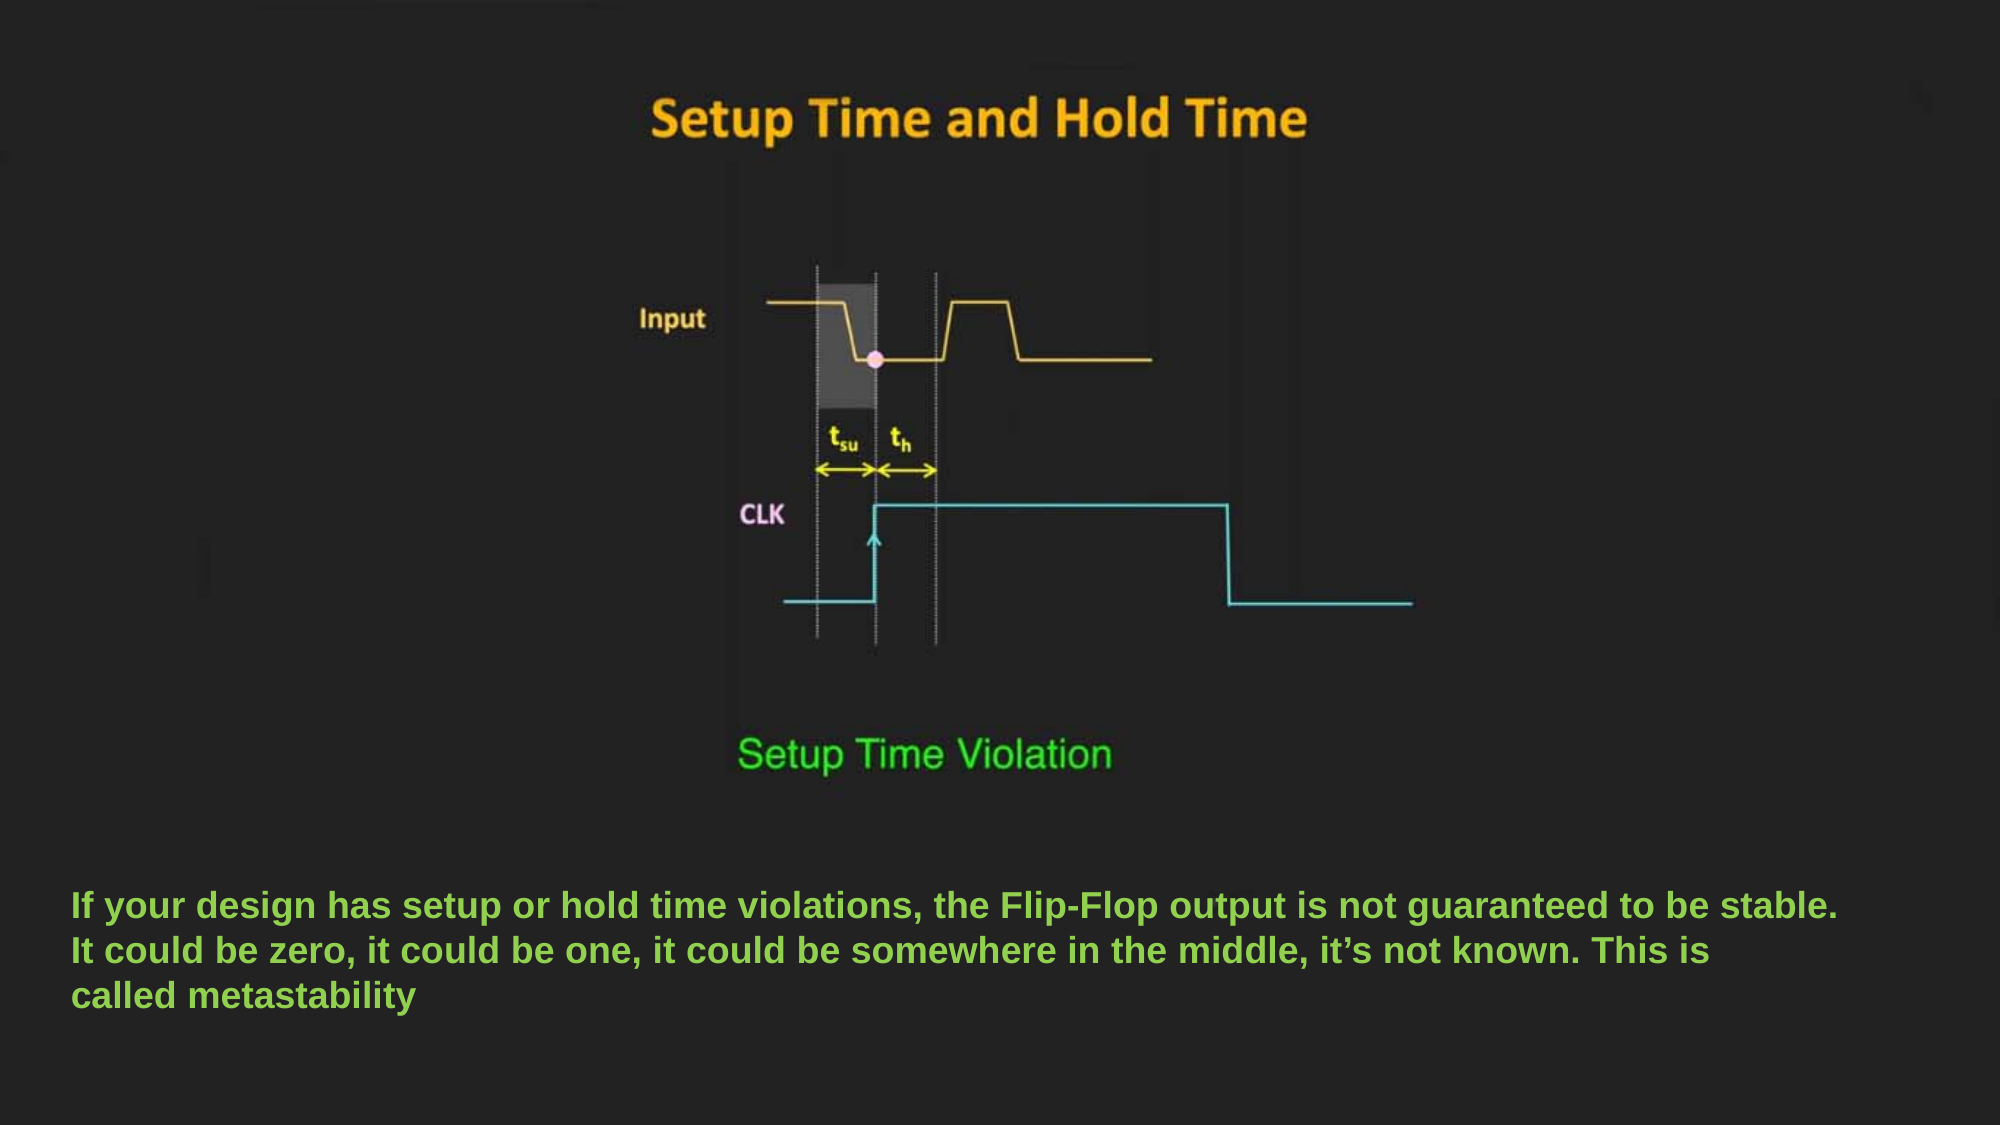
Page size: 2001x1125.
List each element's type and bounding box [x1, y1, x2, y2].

list [0, 0, 2000, 1125]
